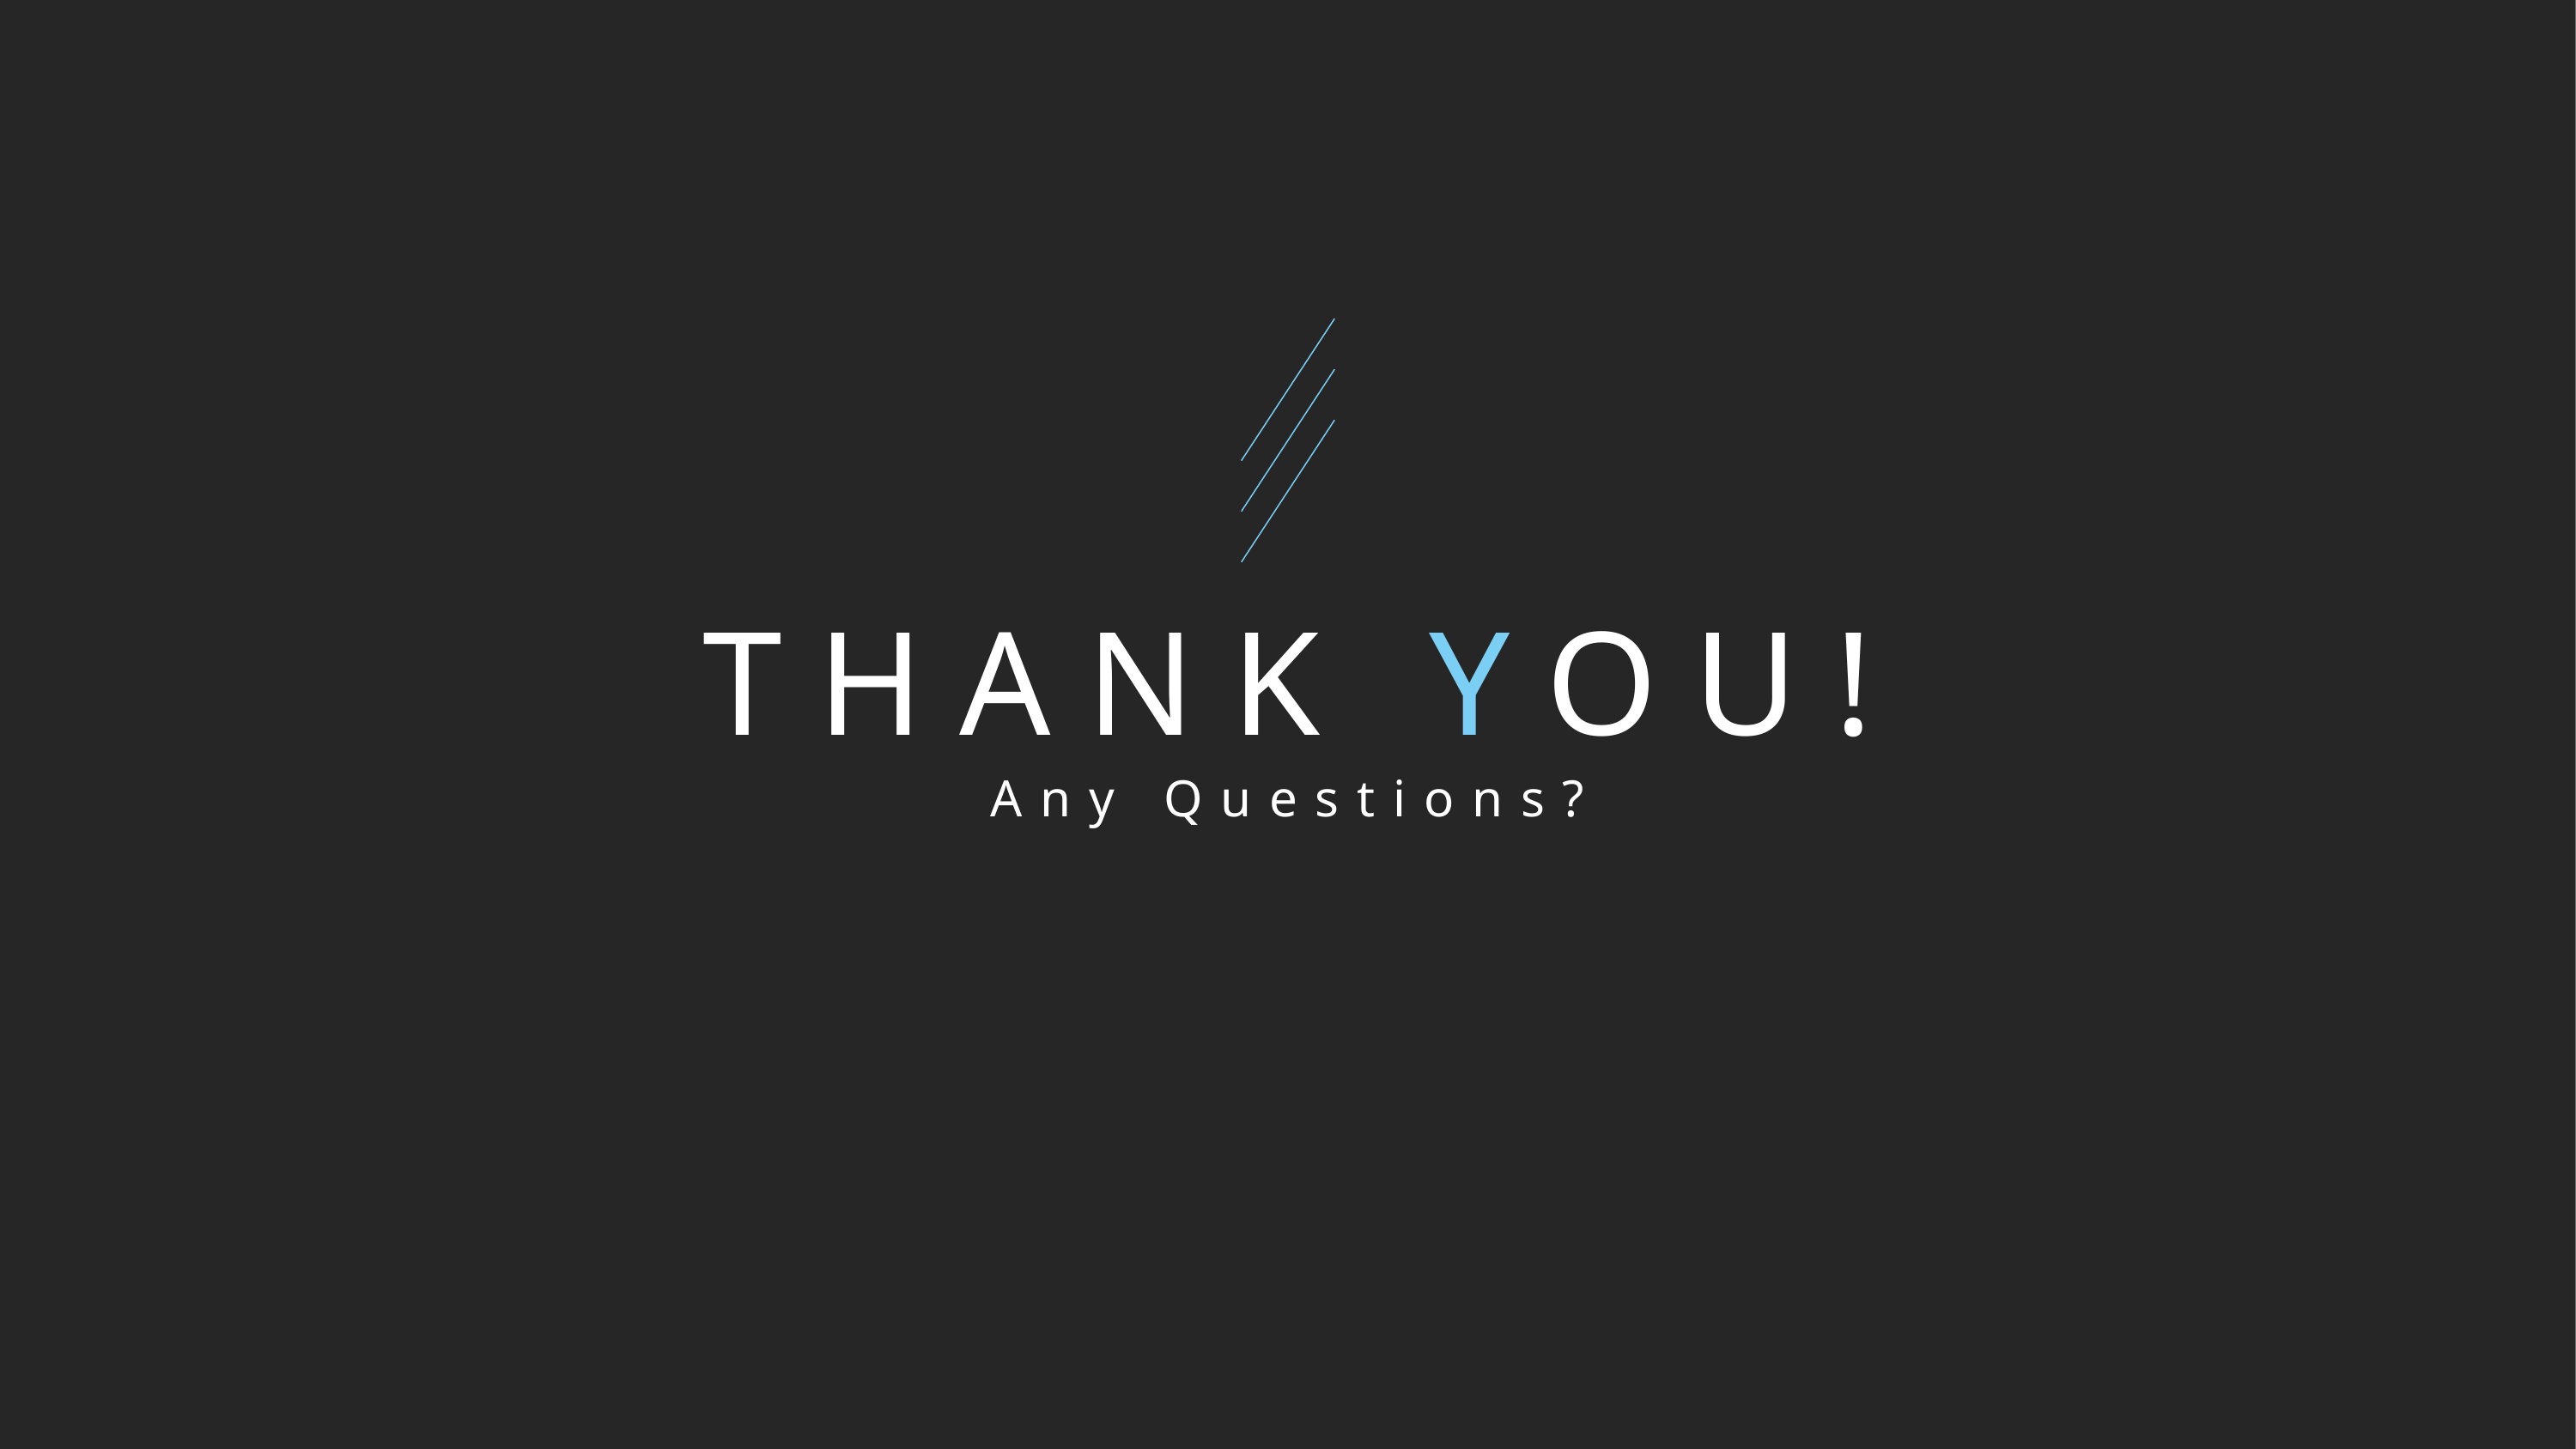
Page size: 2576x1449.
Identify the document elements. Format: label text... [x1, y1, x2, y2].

title THANK YOU! [129, 572, 2447, 775]
list Any Questions? [137, 755, 2439, 836]
